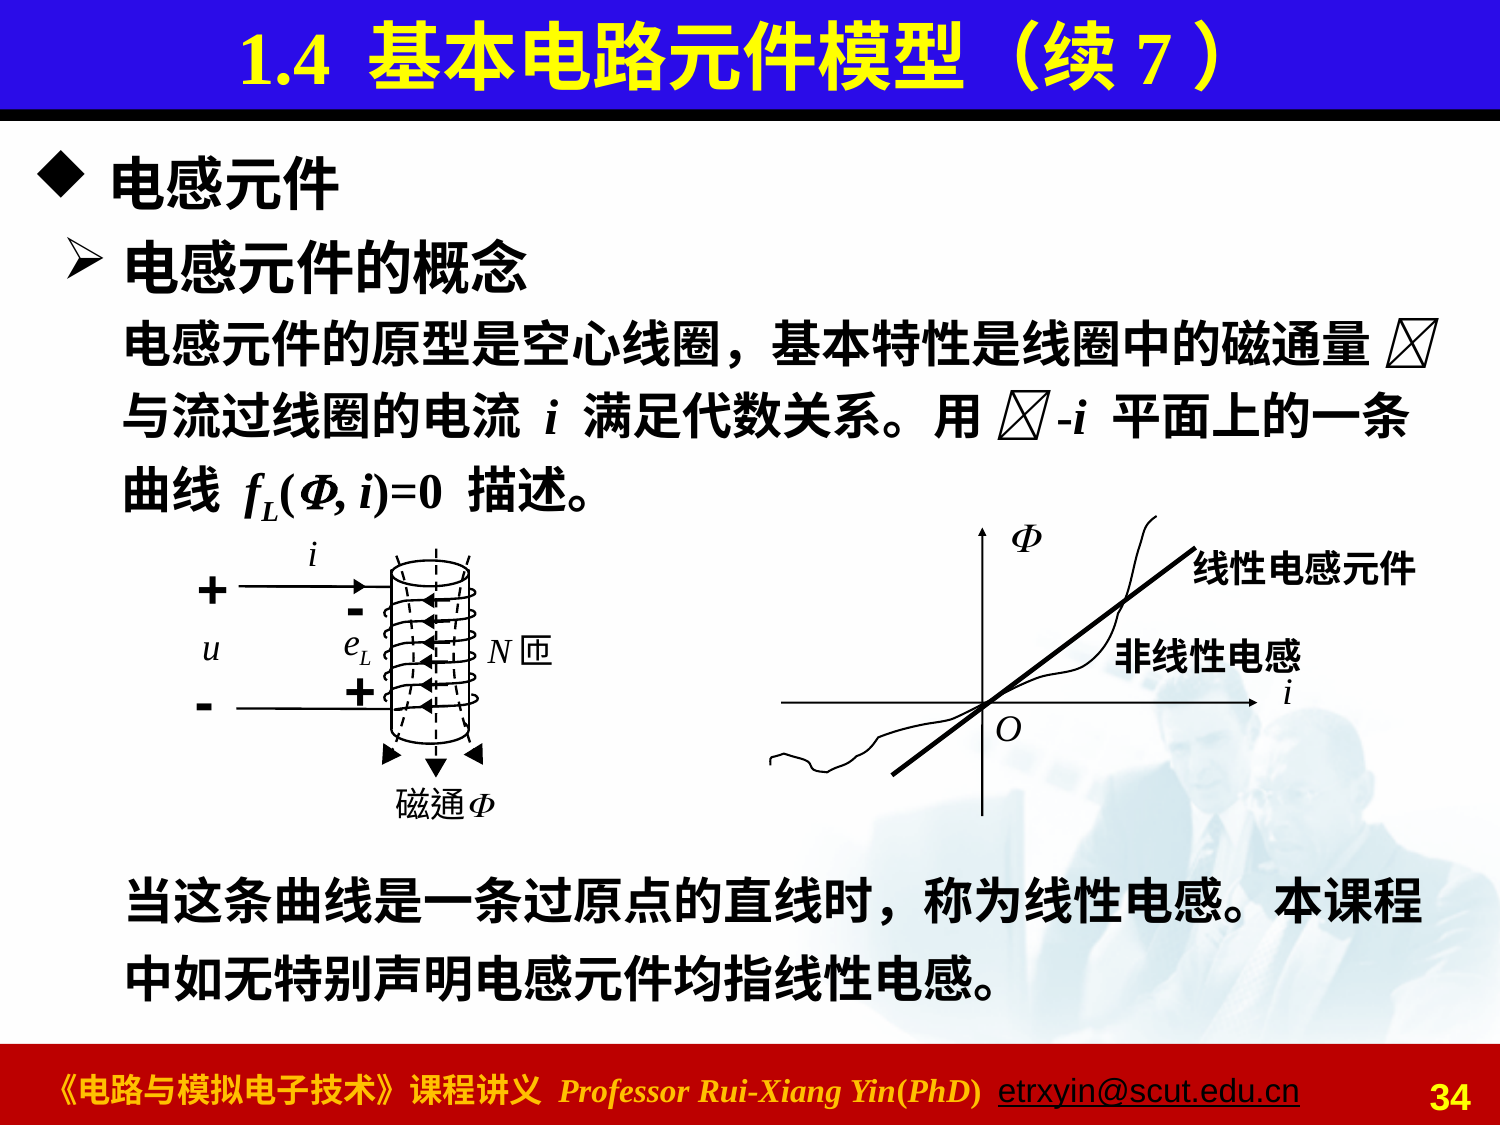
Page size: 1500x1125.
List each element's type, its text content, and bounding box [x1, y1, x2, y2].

text_box 线性电感元件 [1312, 537, 1433, 598]
slide_number 34 [1344, 1065, 1486, 1113]
list 电感元件 电感元件的概念 电感元件的原型是空心线圈，基本特性是线圈中的磁通量  与流过线圈的电流 i 满足代数关系。用 -i 平面上的一条曲线 fL(, i)=0 描述。 [17, 125, 1477, 1035]
picture [0, 121, 1500, 1043]
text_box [768, 503, 1309, 816]
text_box 非线性电感 [1312, 625, 1317, 686]
title 1.4 基本电路元件模型（续7） [0, 1, 1500, 110]
text_box 当这条曲线是一条过原点的直线时，称为线性电感。本课程中如无特别声明电感元件均指线性电感。 [109, 843, 1475, 1015]
